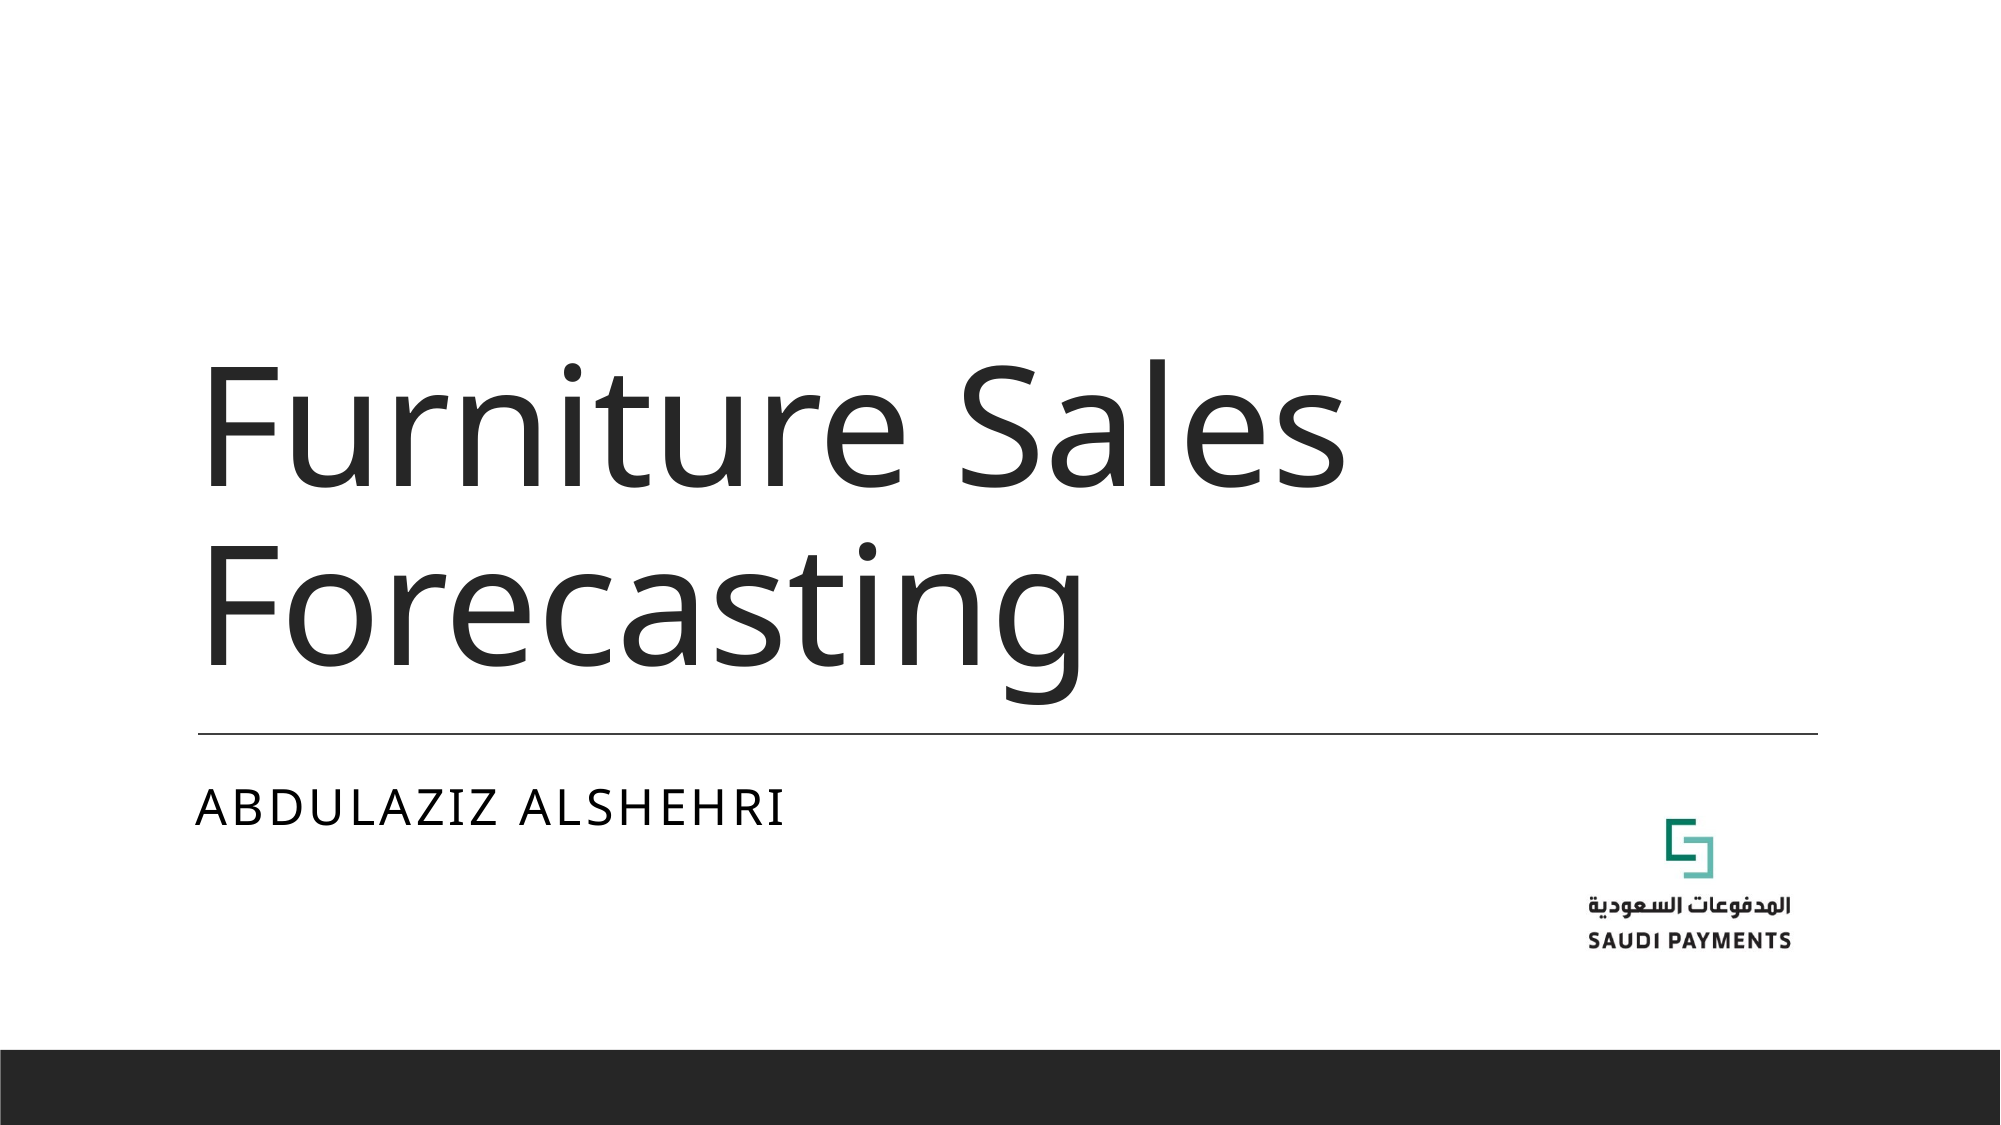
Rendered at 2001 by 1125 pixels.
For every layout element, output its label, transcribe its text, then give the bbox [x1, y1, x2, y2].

title Furniture Sales Forecasting [180, 124, 1830, 710]
subtitle Abdulaziz Alshehri [180, 761, 1556, 950]
picture [1558, 753, 1820, 1015]
